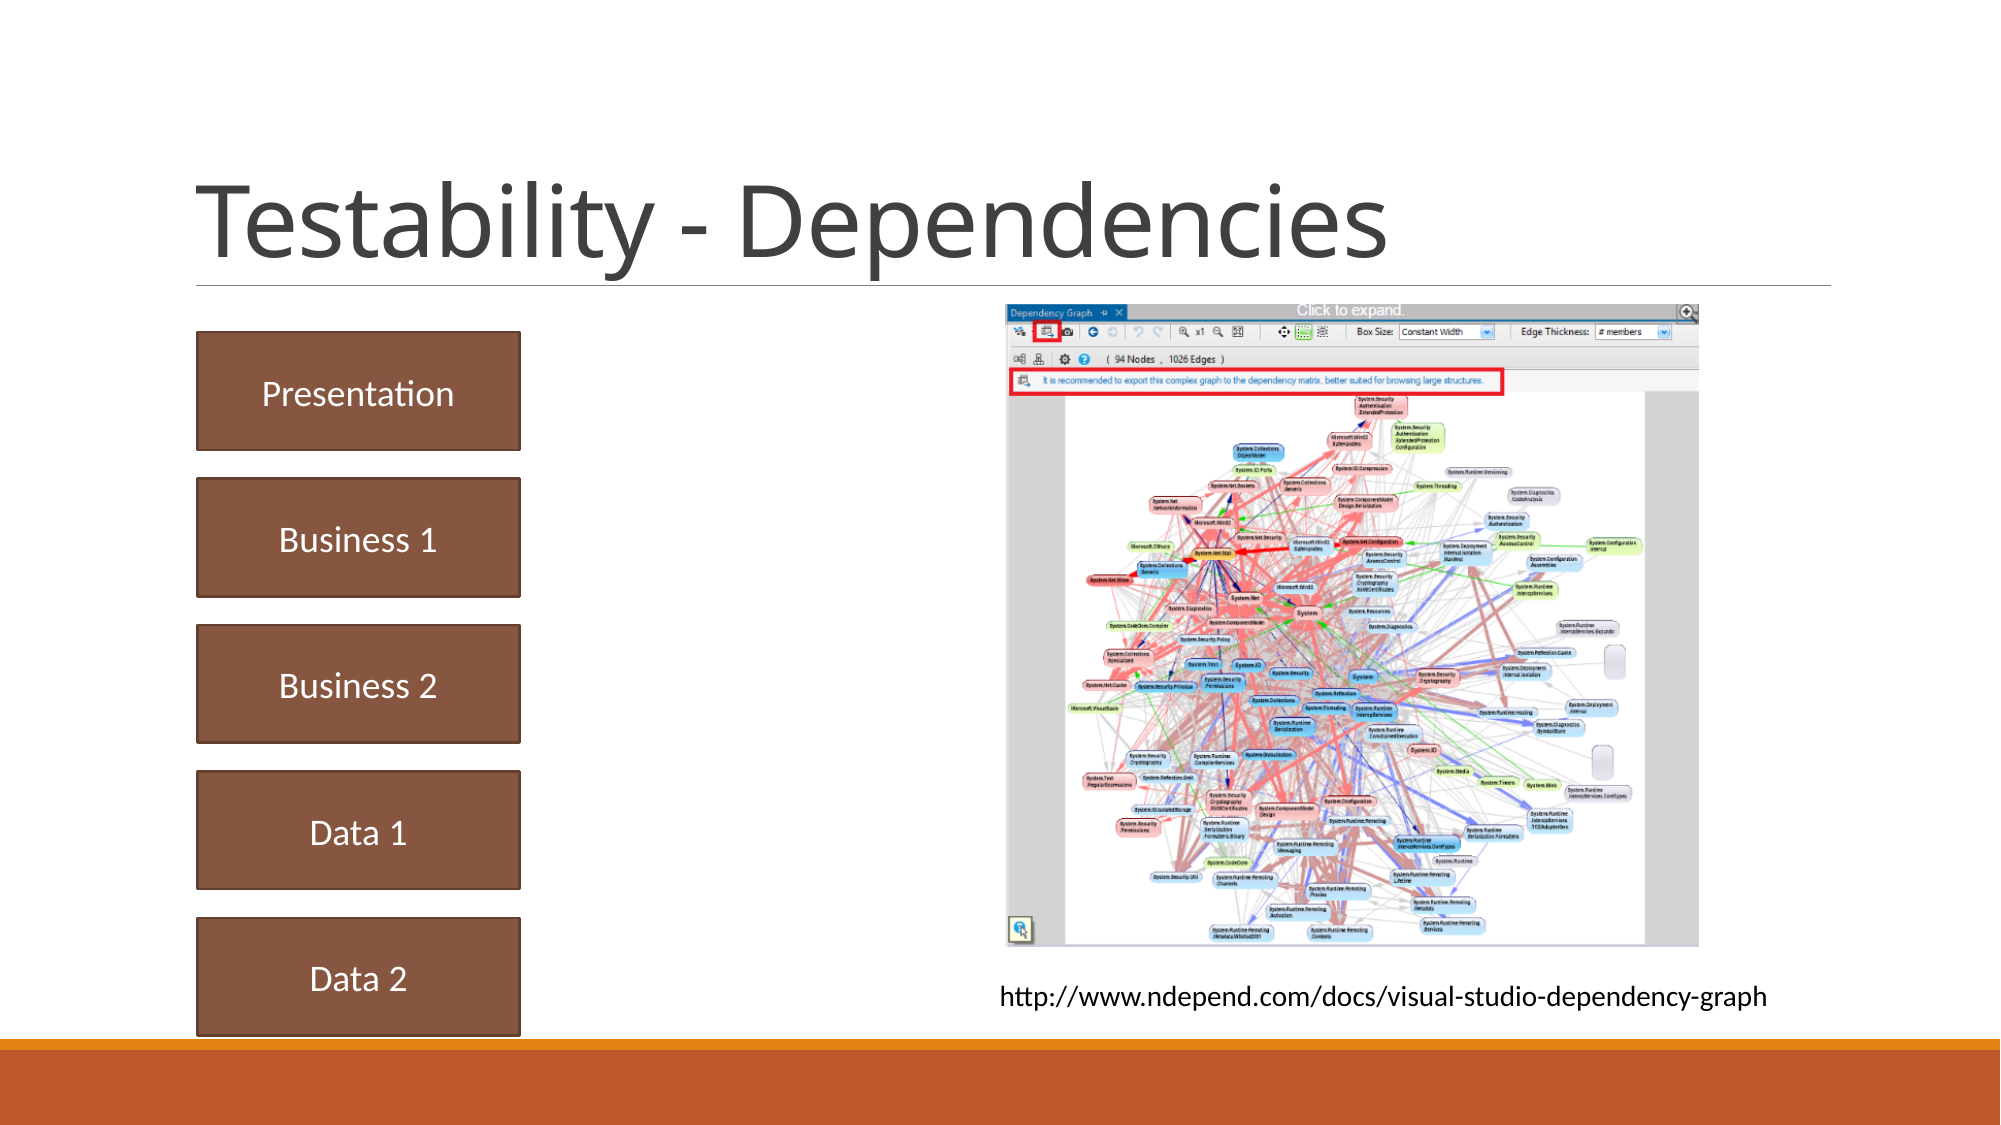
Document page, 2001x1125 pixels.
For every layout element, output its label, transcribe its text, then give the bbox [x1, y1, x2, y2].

title Testability - Dependencies [180, 47, 1830, 285]
text_box http://www.ndepend.com/docs/visual-studio-dependency-graph [984, 969, 2000, 1020]
picture [1004, 303, 1700, 947]
text_box Data 1 [196, 770, 521, 890]
text_box Presentation [196, 331, 521, 451]
text_box Business 2 [196, 624, 521, 744]
text_box Data 2 [196, 917, 521, 1037]
text_box Business 1 [196, 477, 521, 598]
